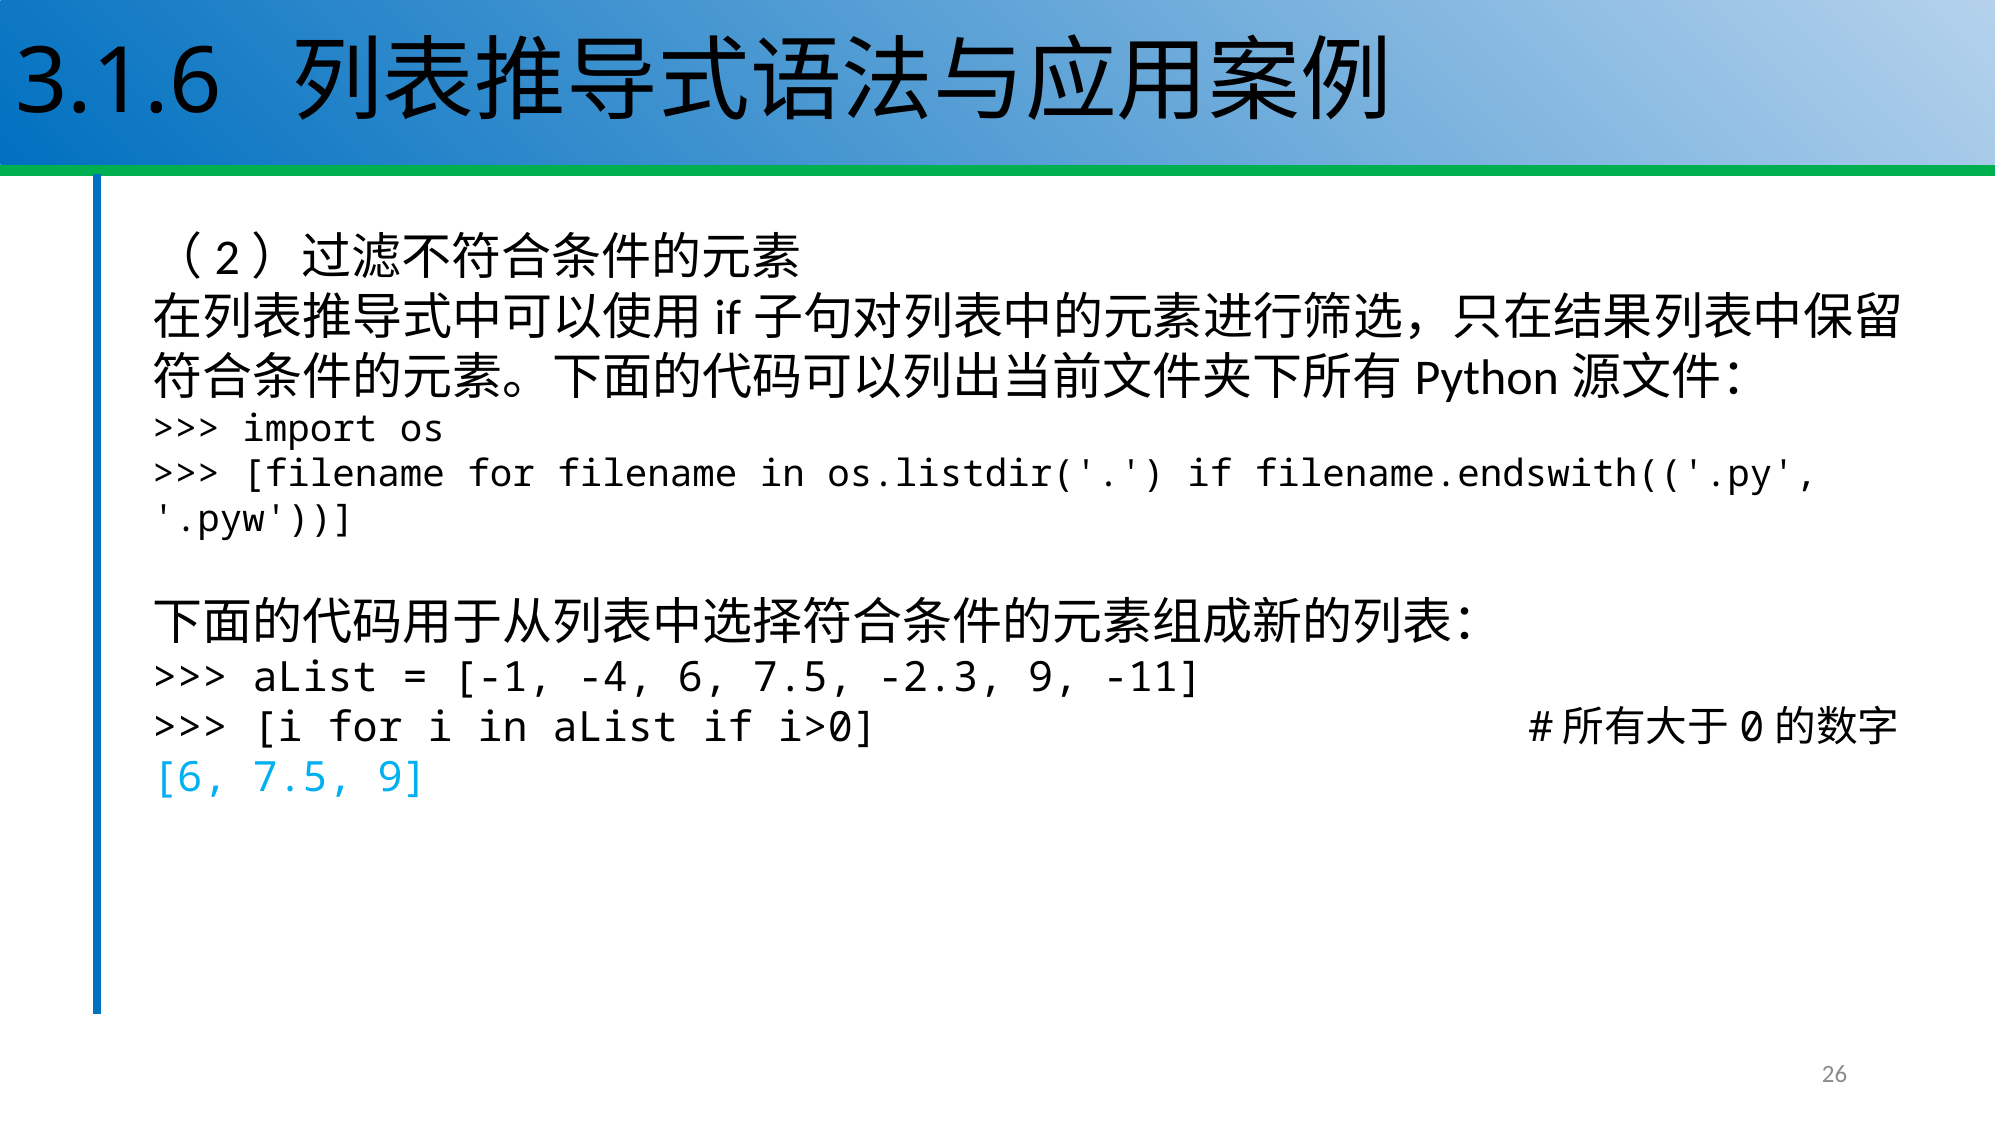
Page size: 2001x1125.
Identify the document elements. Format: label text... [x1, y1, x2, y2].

title 3.1.6 列表推导式语法与应用案例 [0, 0, 1995, 165]
list （2）过滤不符合条件的元素 在列表推导式中可以使用if子句对列表中的元素进行筛选，只在结果列表中保留符合条件的元素。下面的代码可以列出当前文件夹下所有Python源文件： >>> import os >>> [filename for filename in os.listdir('.') if filename.endswith(('.py', '.pyw'))] 下面的代码用于从列表中选择符合条件的元素组成新的列表： >>> aList = [-1, -4, 6, 7.5, -2.3, 9, -11] >>> [i for i in aList if i>0] #所有大于0的数字 [6, 7.5, 9] [137, 216, 1923, 978]
slide_number 26 [1412, 1042, 1863, 1103]
